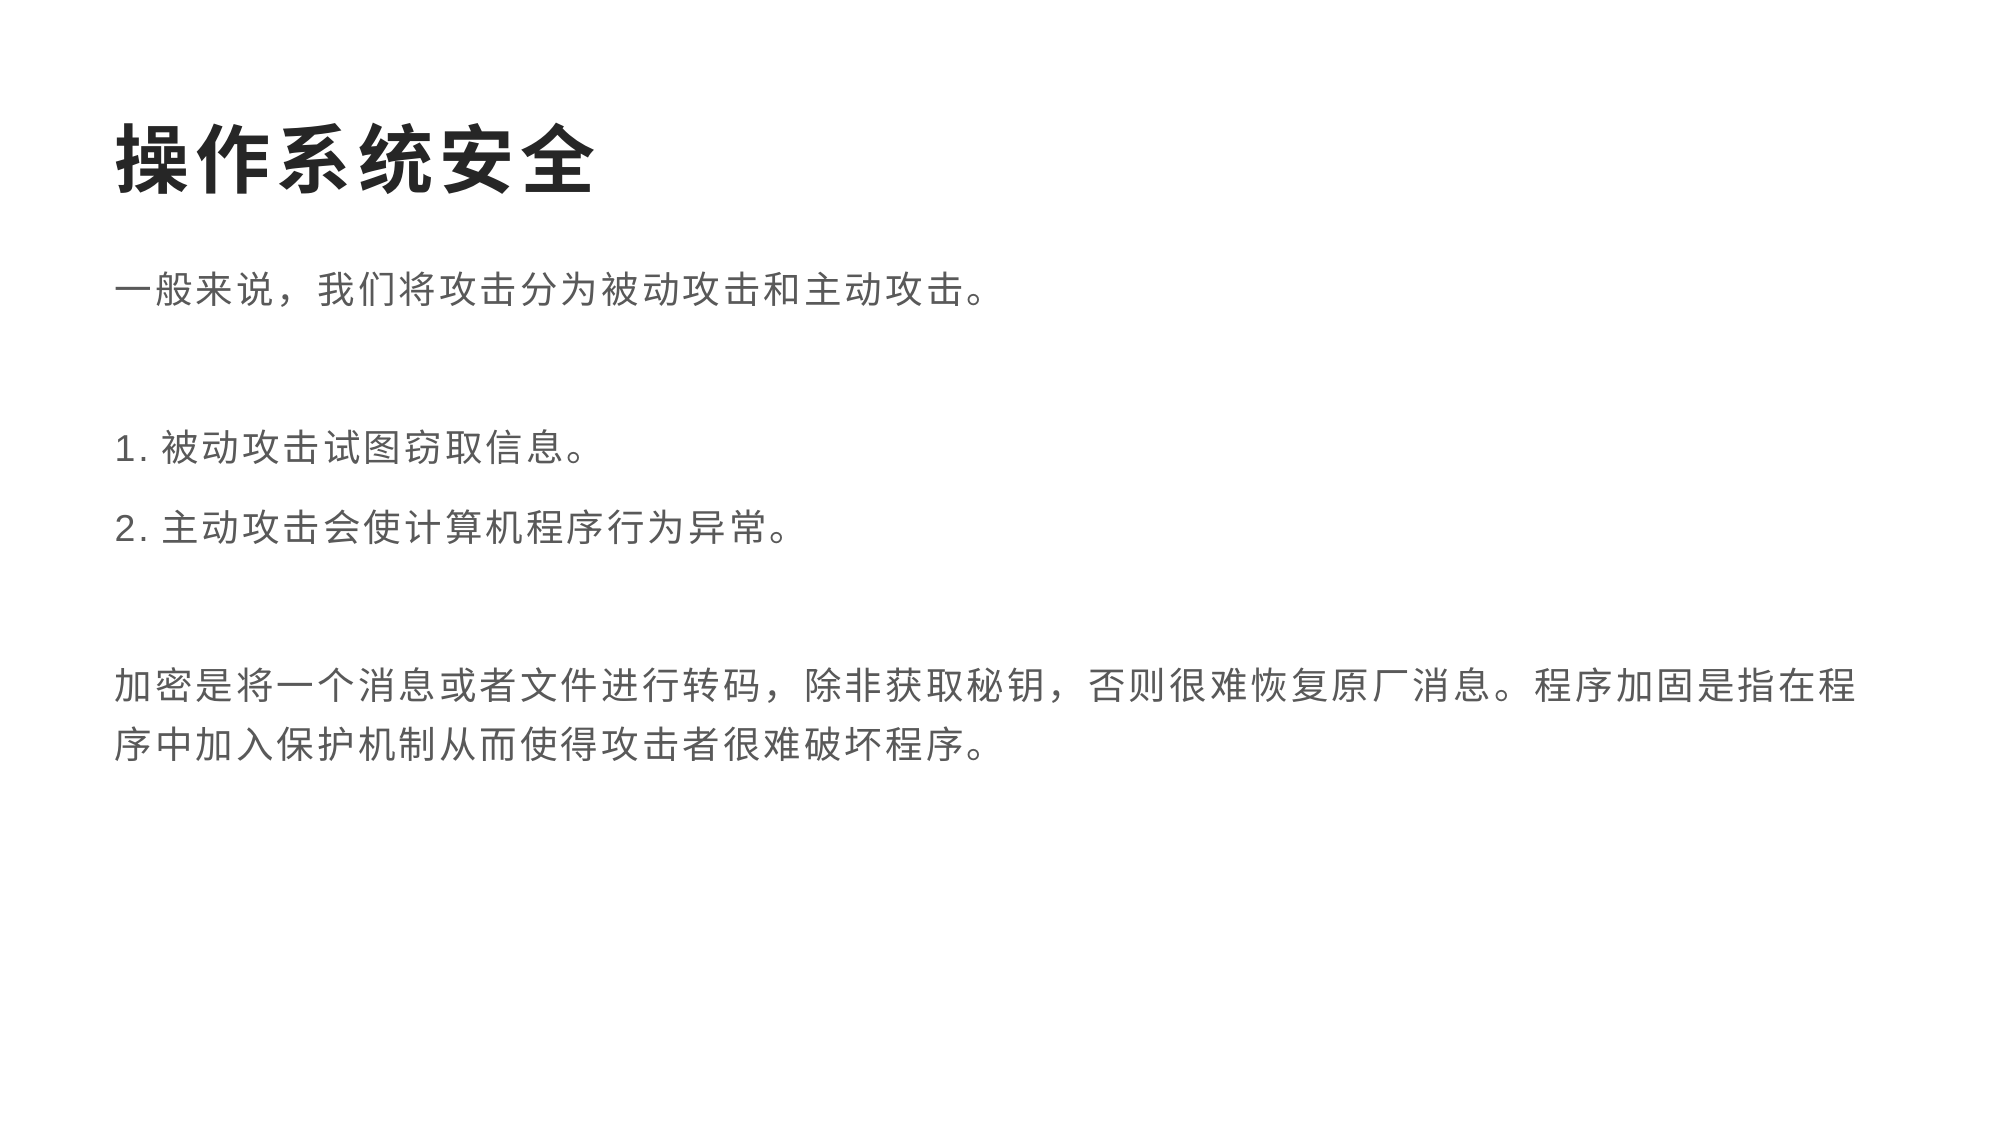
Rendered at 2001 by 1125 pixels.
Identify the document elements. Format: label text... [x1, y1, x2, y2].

list 一般来说，我们将攻击分为被动攻击和主动攻击。 1.被动攻击试图窃取信息。 2.主动攻击会使计算机程序行为异常。 加密是将一个消息或者文件进行转码，除非获取秘钥，否则很难恢复原厂消息。程序加固是指在程序中加入保护机制从而使得攻击者很难破坏程序。 [99, 244, 1900, 1026]
title 操作系统安全 [99, 99, 1900, 216]
